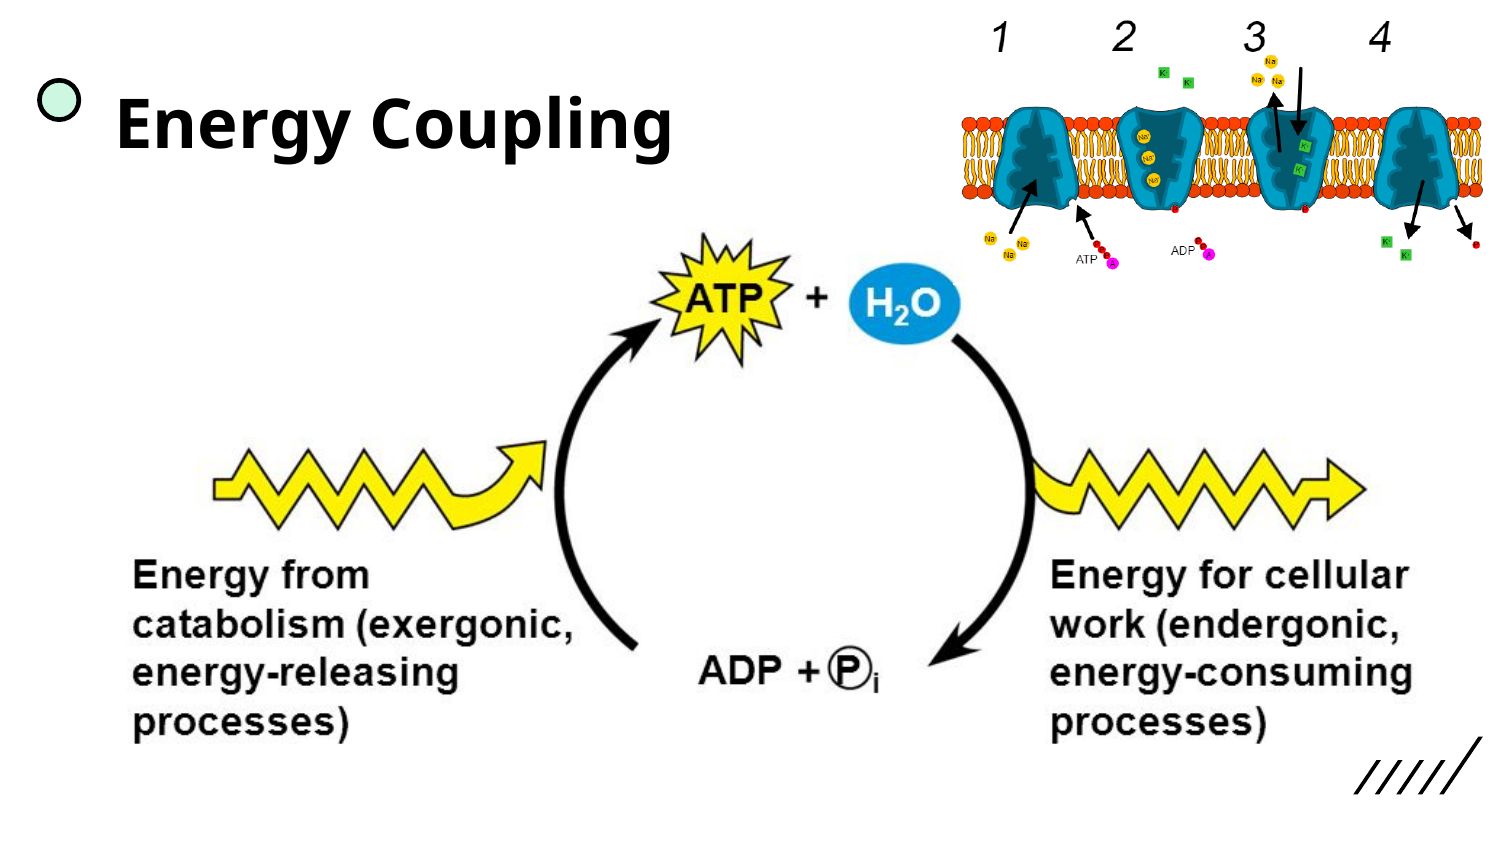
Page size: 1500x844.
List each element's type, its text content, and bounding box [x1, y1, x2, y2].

picture [102, 9, 1491, 761]
title Energy Coupling [103, 44, 948, 208]
